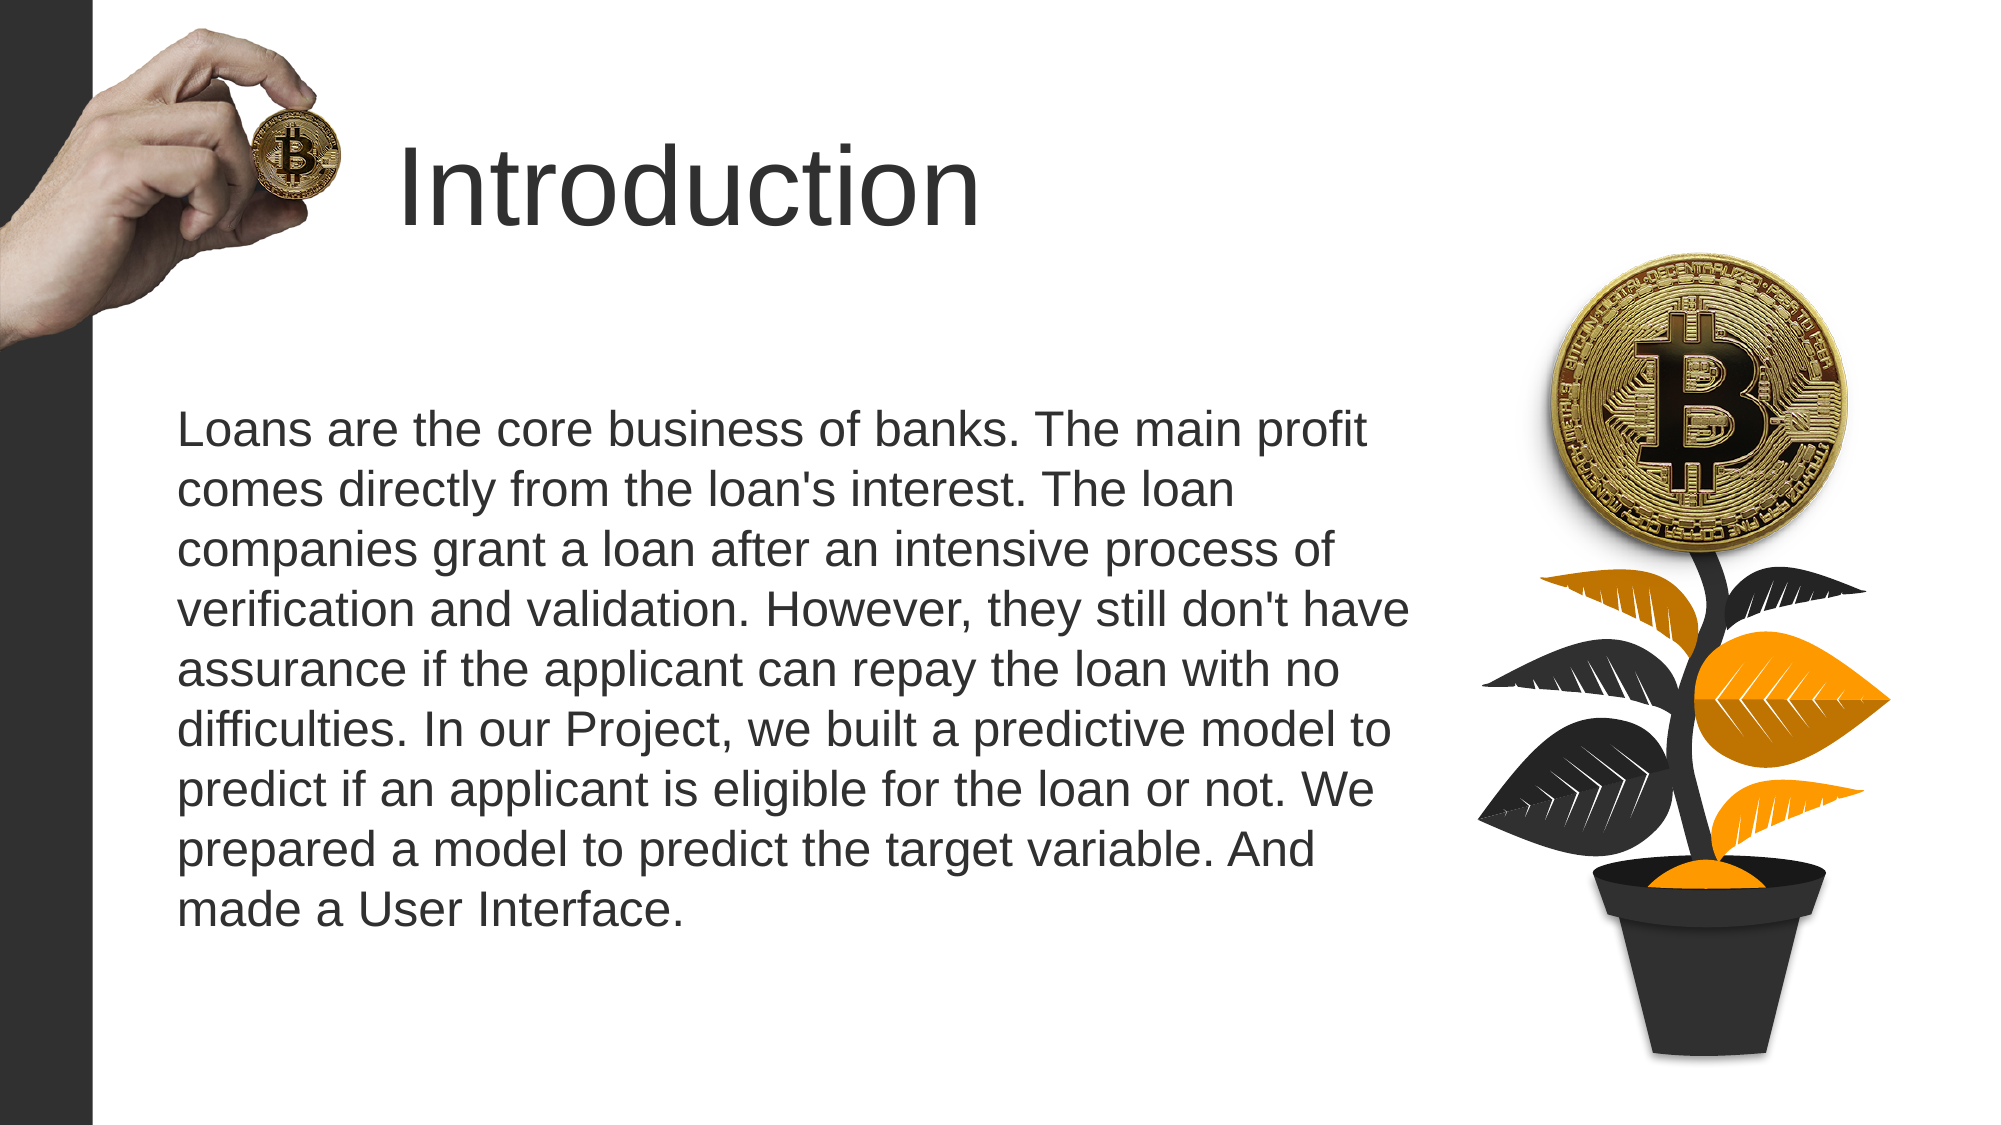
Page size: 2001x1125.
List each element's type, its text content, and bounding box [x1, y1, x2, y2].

picture [0, 27, 342, 352]
list Introduction [380, 129, 1952, 249]
text_box Loans are the core business of banks. The main profit comes directly from the loan's interest. The loan companies grant a loan after an intensive process of verification and validation. However, they still don't have assurance if the applicant can repay the loan with no difficulties. In our Project, we built a predictive model to predict if an applicant is eligible for the loan or not. We prepared a model to predict the target variable. And made a User Interface. [162, 388, 1460, 1004]
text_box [1474, 248, 1891, 1056]
